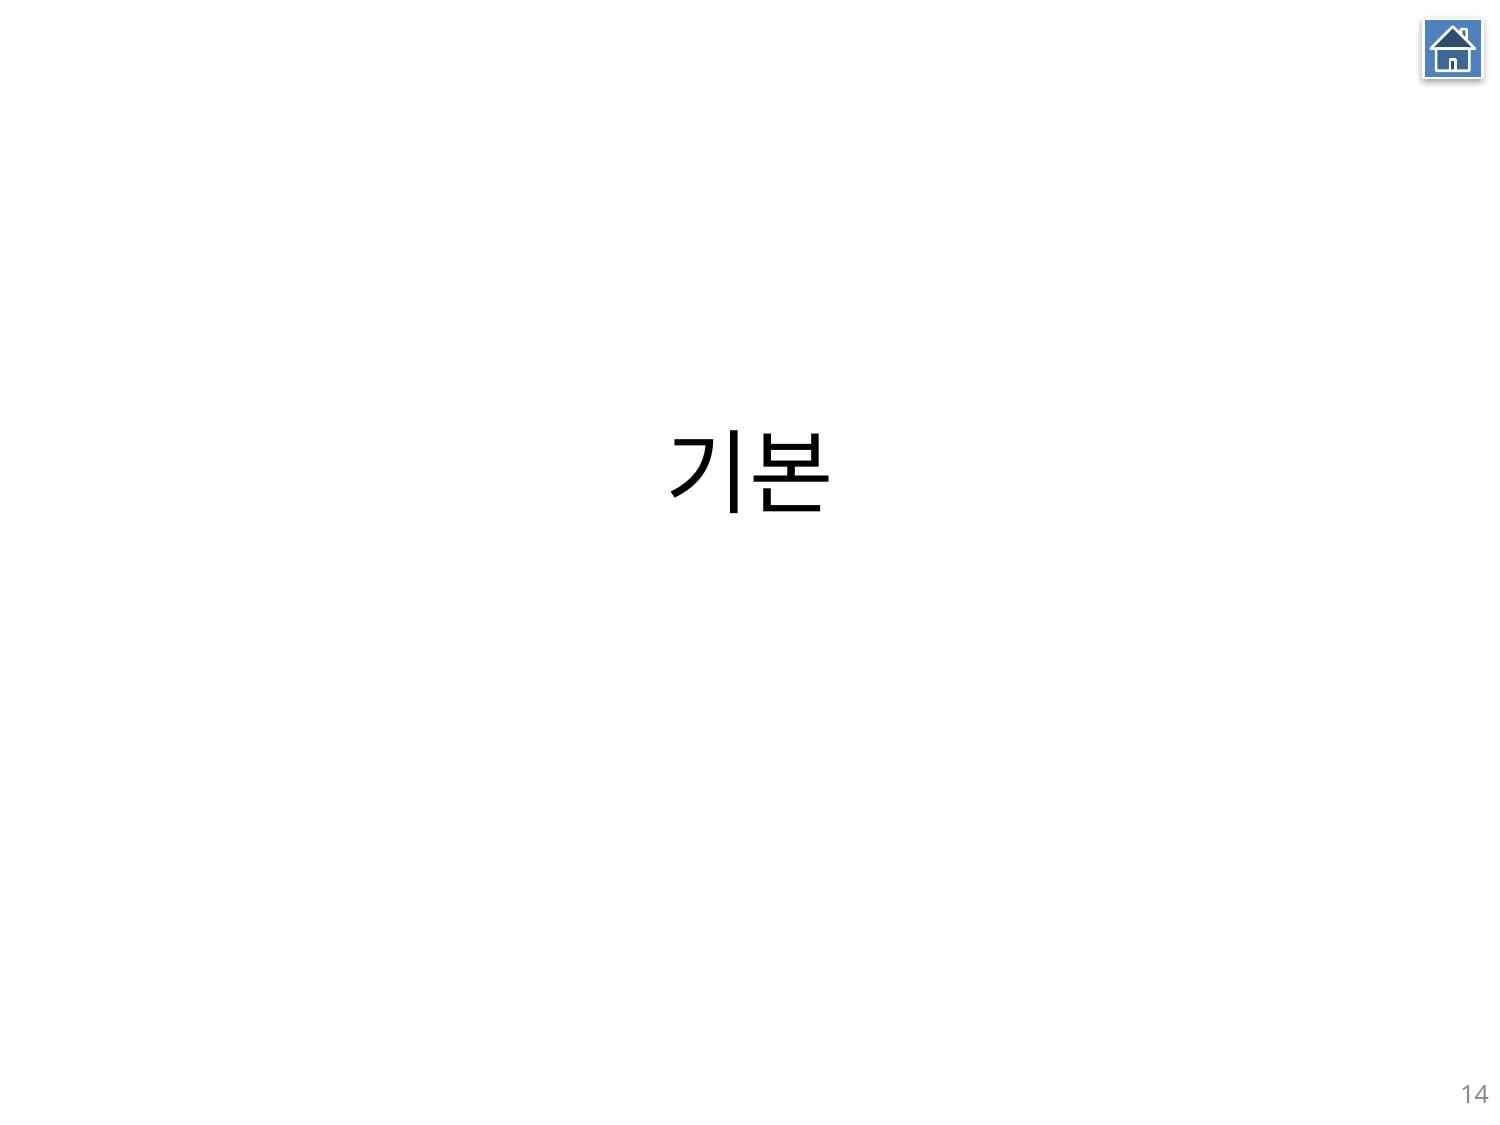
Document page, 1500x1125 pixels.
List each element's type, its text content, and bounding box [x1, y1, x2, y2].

slide_number 14 [1153, 1065, 1500, 1125]
title 기본 [112, 349, 1388, 591]
text_box [1420, 16, 1485, 81]
